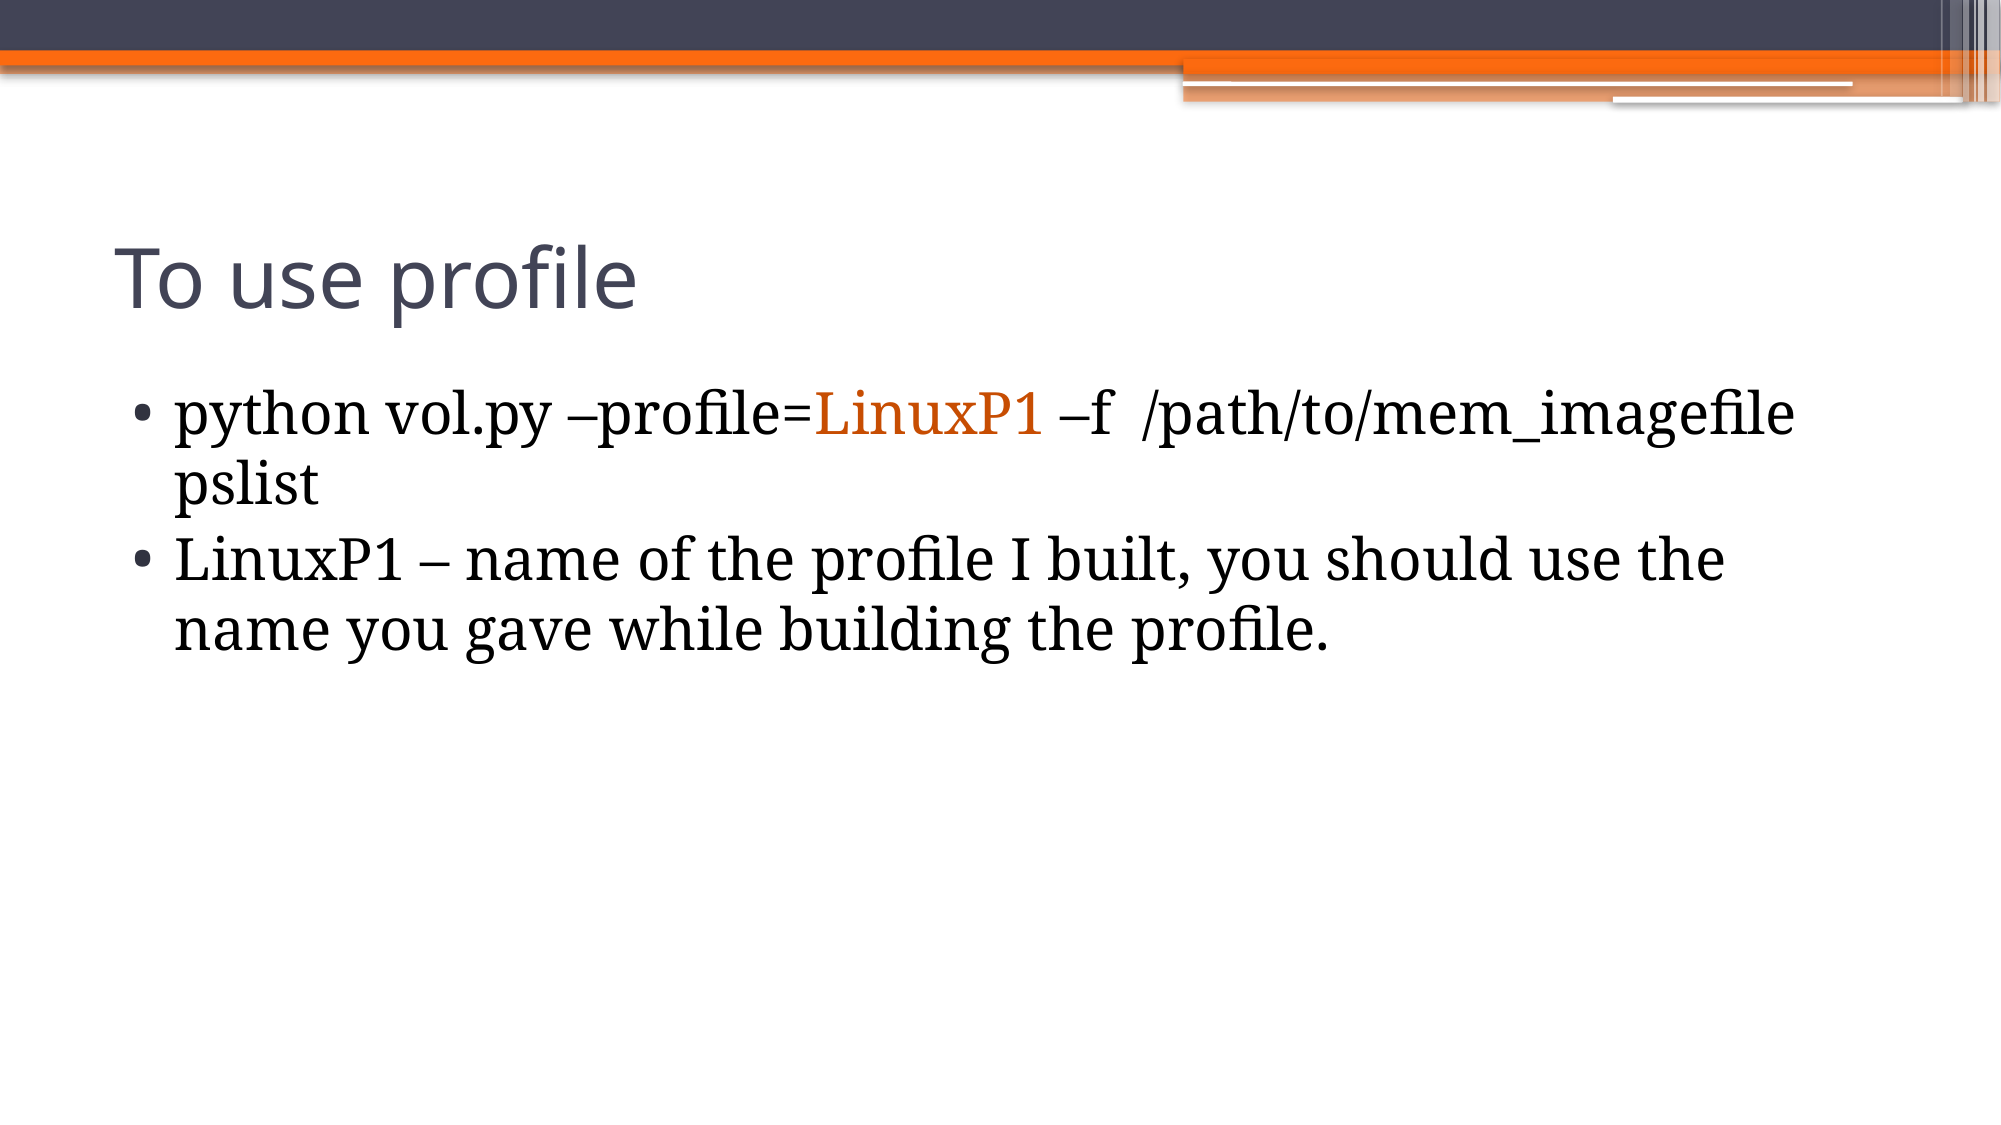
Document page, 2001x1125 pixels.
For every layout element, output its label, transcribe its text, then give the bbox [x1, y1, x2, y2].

list python vol.py –profile=LinuxP1 –f /path/to/mem_imagefile pslist LinuxP1 – name of the profile I built, you should use the name you gave while building the profile. [99, 368, 1900, 1079]
title To use profile [99, 187, 1900, 363]
